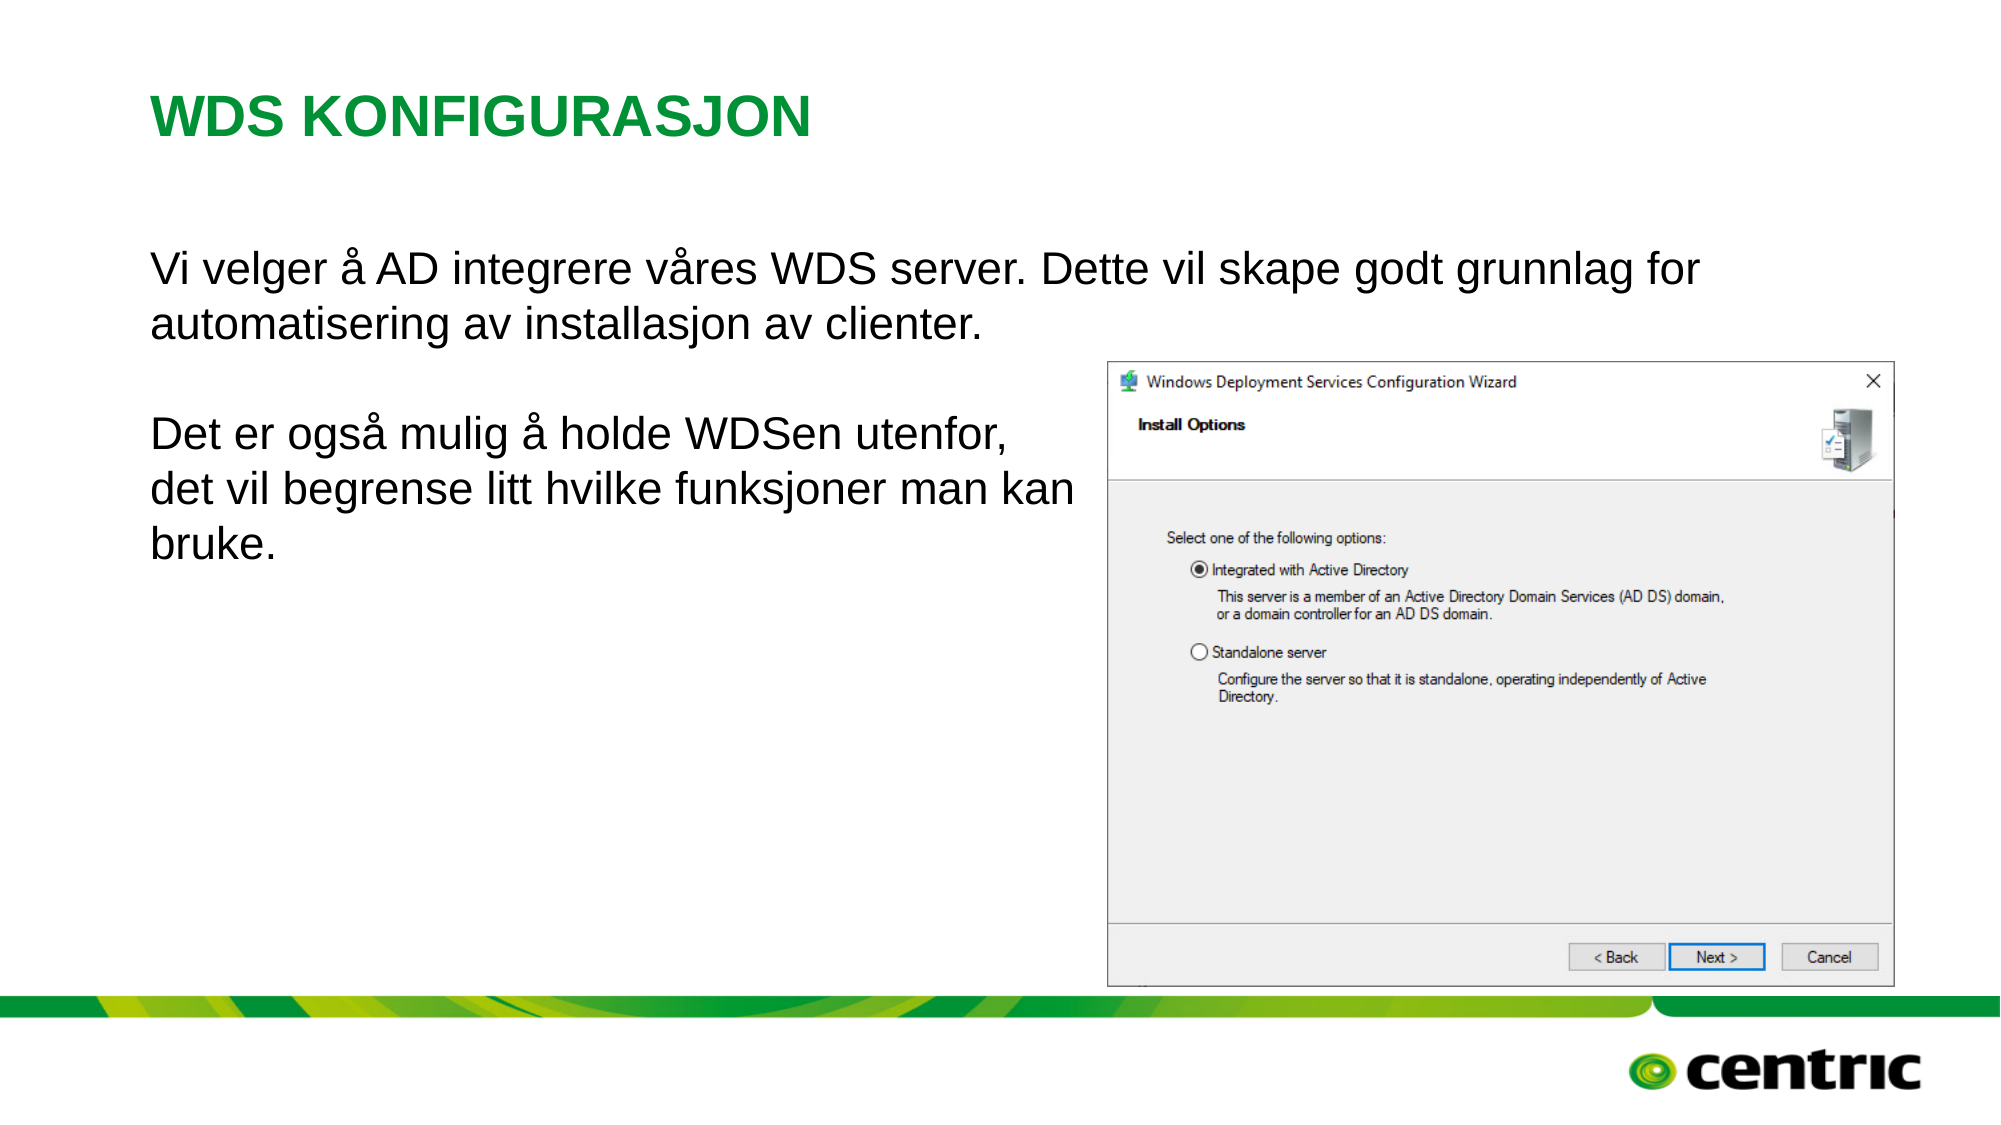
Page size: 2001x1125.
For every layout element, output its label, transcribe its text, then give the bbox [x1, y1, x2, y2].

title Wds konfigurasjon [135, 77, 1921, 213]
list Vi velger å AD integrere våres WDS server. Dette vil skape godt grunnlag for automatisering av installasjon av clienter. Det er også mulig å holde WDSen utenfor, det vil begrense litt hvilke funksjoner man kan bruke. [135, 231, 1921, 975]
picture [0, 995, 2000, 1125]
picture [1107, 361, 1896, 988]
